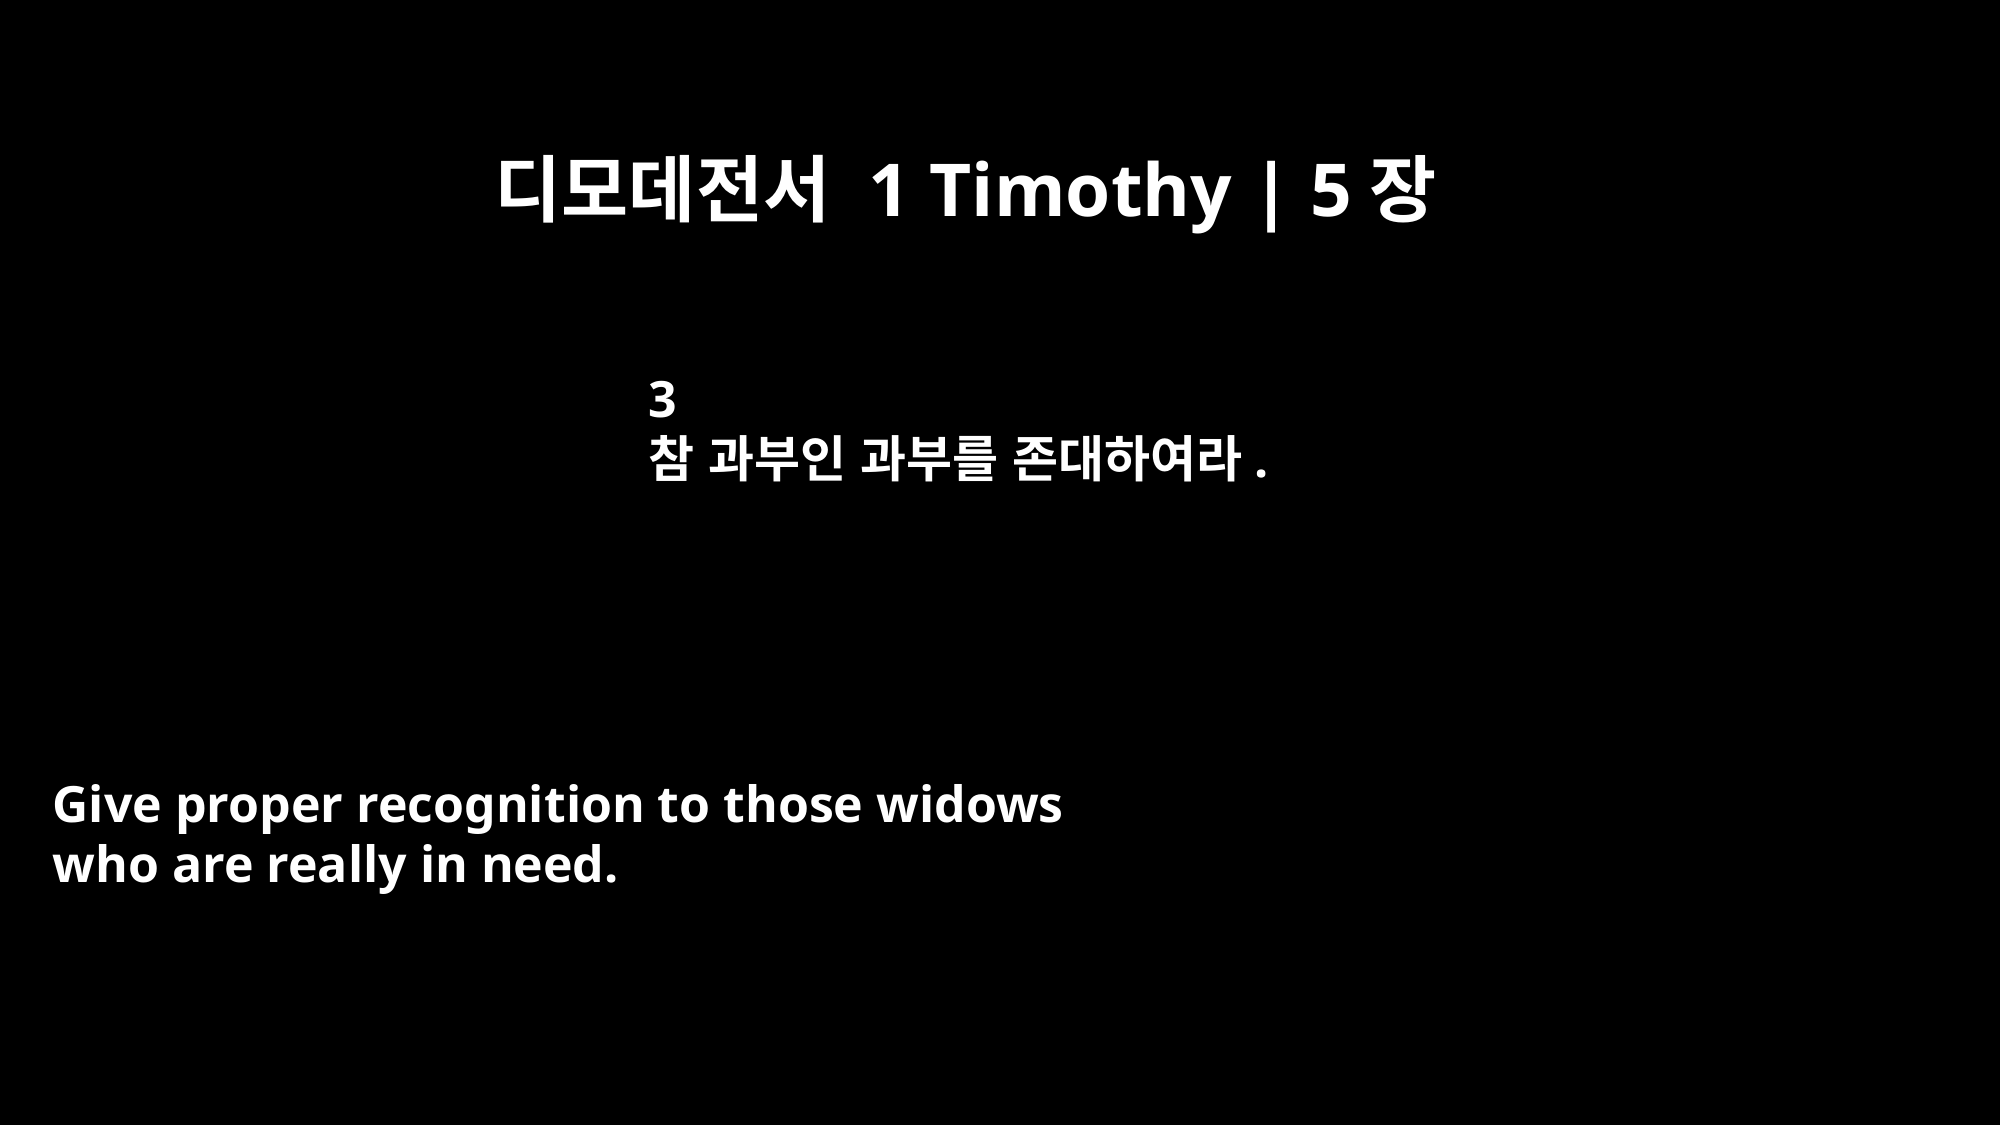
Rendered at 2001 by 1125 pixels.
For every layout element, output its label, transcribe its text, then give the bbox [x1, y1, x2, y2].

text_box 디모데전서 1 Timothy | 5장 [479, 136, 1453, 239]
text_box Give proper recognition to those widows who are really in need. [37, 764, 1079, 900]
text_box 3 참 과부인 과부를 존대하여라. [633, 359, 1284, 495]
